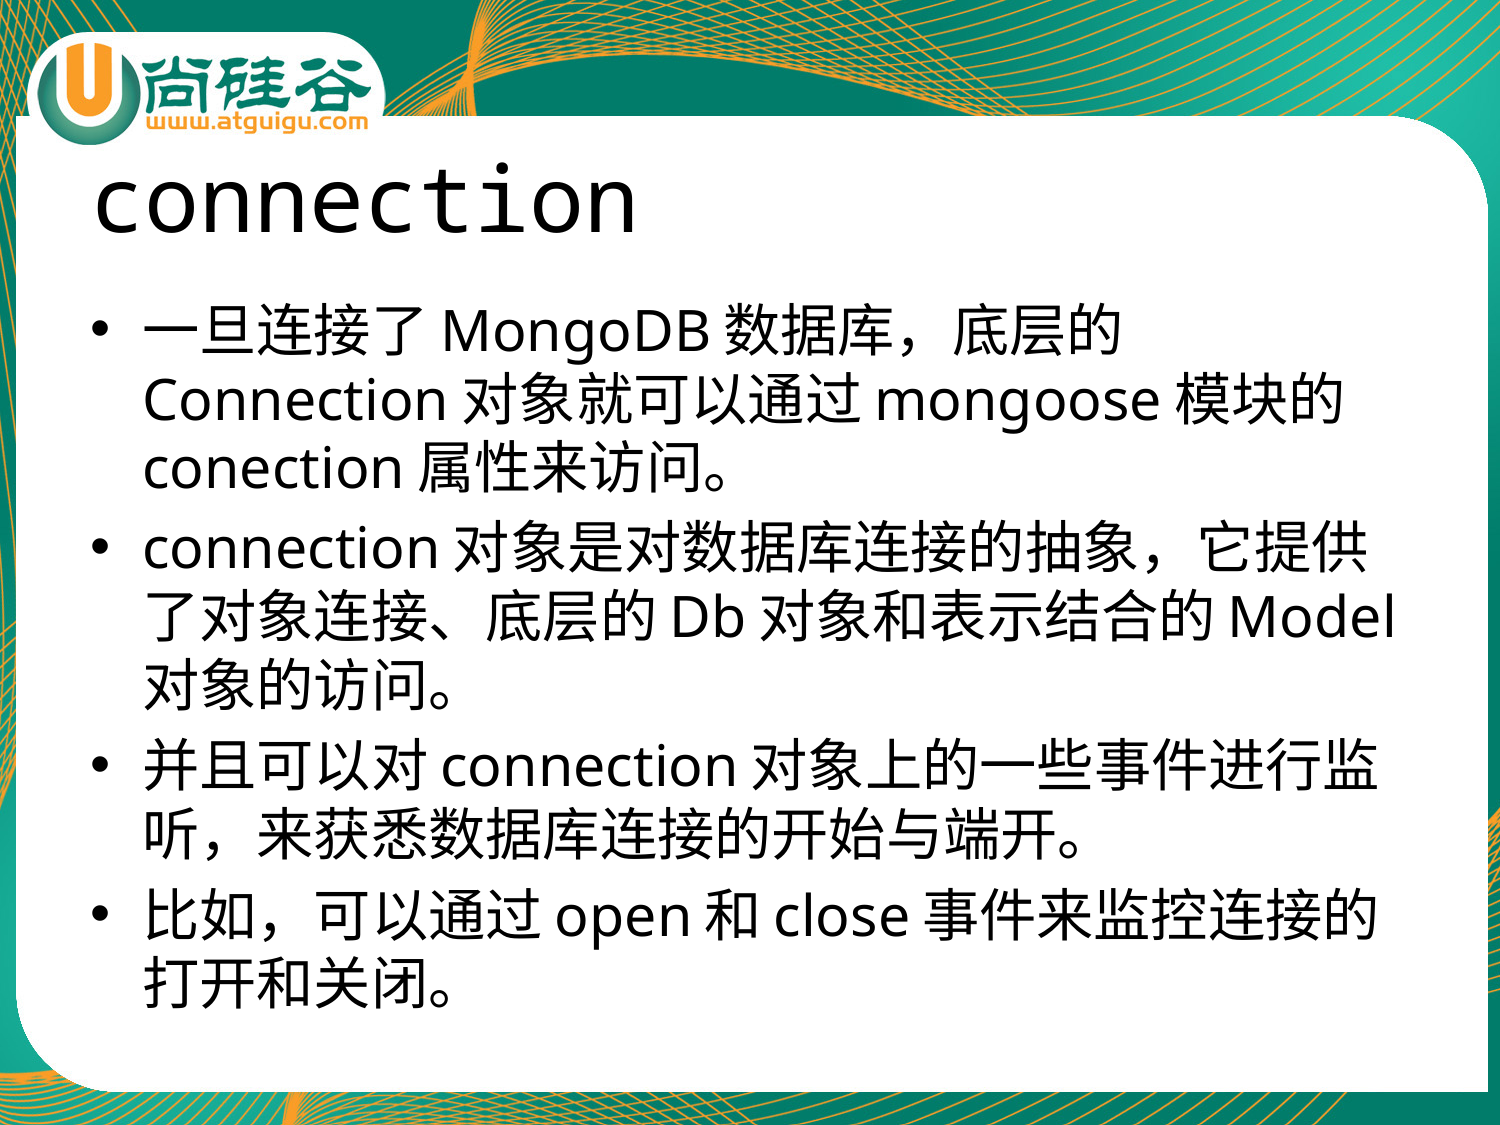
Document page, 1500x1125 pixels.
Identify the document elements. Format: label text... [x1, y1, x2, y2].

title connection [75, 101, 1425, 286]
picture [0, 0, 1500, 1125]
list 一旦连接了MongoDB数据库，底层的Connection对象就可以通过mongoose模块的conection属性来访问。 connection对象是对数据库连接的抽象，它提供了对象连接、底层的Db对象和表示结合的Model对象的访问。 并且可以对connection对象上的一些事件进行监听，来获悉数据库连接的开始与端开。 比如，可以通过open和close事件来监控连接的打开和关闭。 [75, 286, 1425, 1029]
